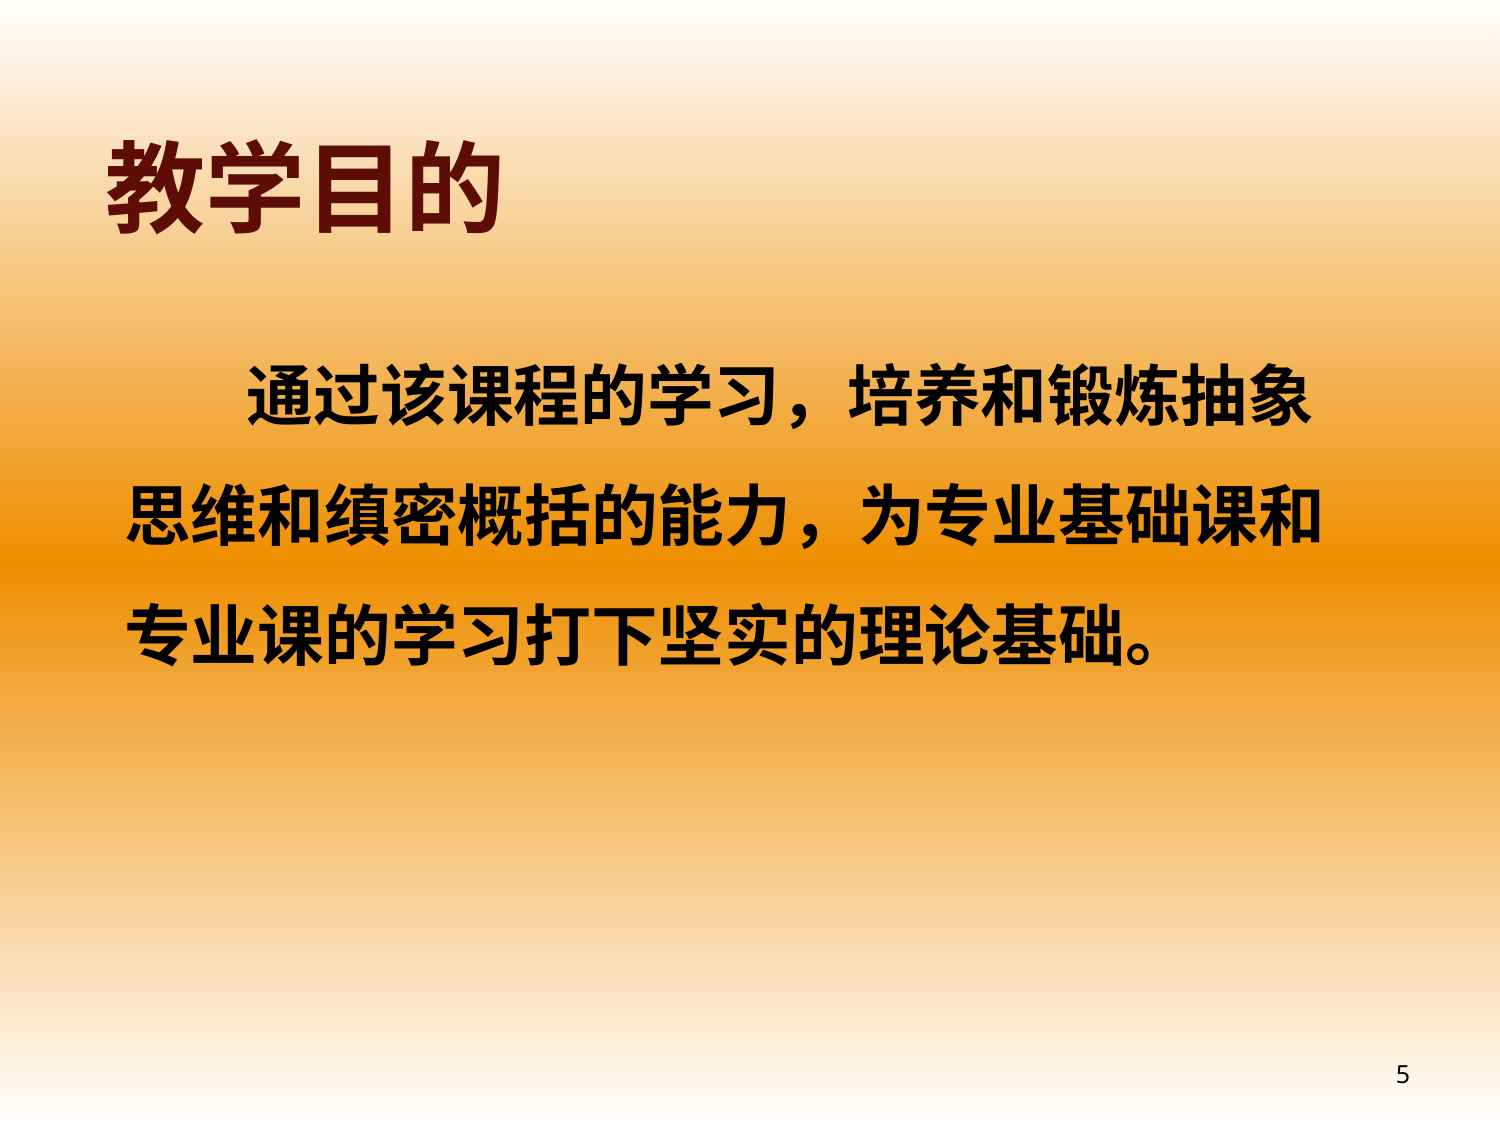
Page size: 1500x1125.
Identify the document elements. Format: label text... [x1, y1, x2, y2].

text_box 通过该课程的学习，培养和锻炼抽象思维和缜密概括的能力，为专业基础课和专业课的学习打下坚实的理论基础。 [109, 306, 1361, 903]
slide_number 5 [1074, 1025, 1425, 1100]
title 教学目的 [90, 65, 1366, 307]
